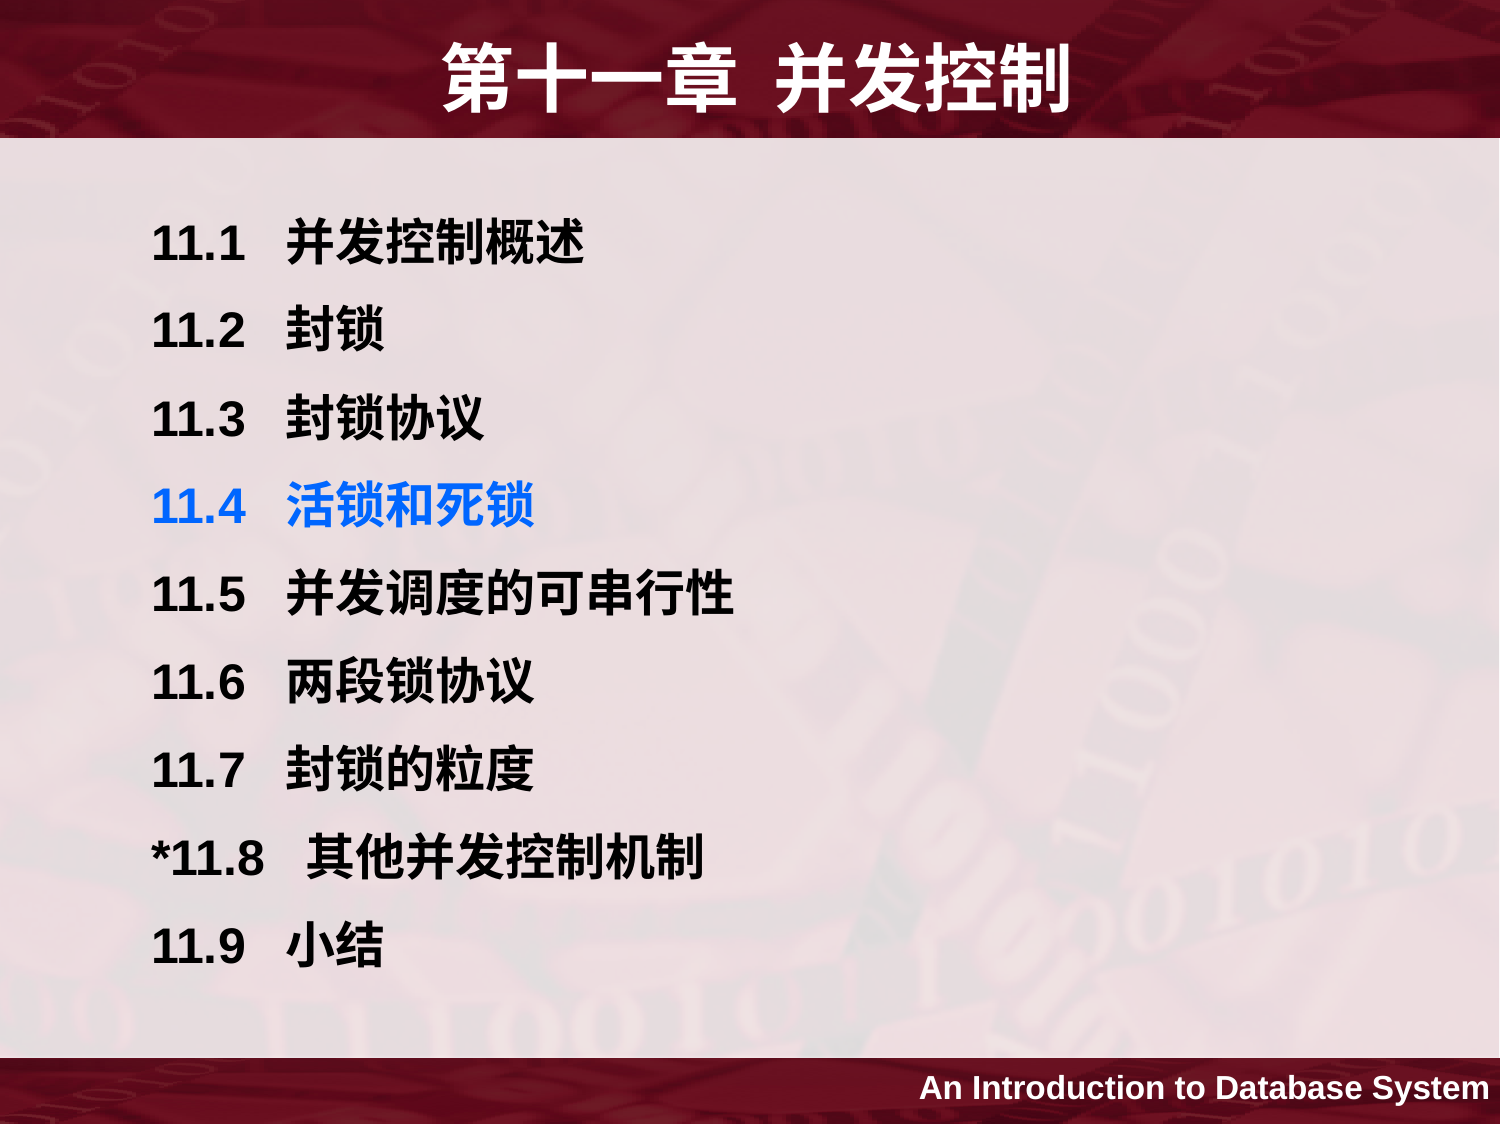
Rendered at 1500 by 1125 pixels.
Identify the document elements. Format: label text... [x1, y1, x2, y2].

title 第十一章 并发控制 [149, 29, 1363, 123]
picture [0, 0, 1500, 1124]
list 11.1 并发控制概述 11.2 封锁 11.3 封锁协议 11.4 活锁和死锁 11.5 并发调度的可串行性 11.6 两段锁协议 11.7 封锁的粒度 *11.8 其他并发控制机制 11.9 小结 [135, 184, 1402, 1024]
